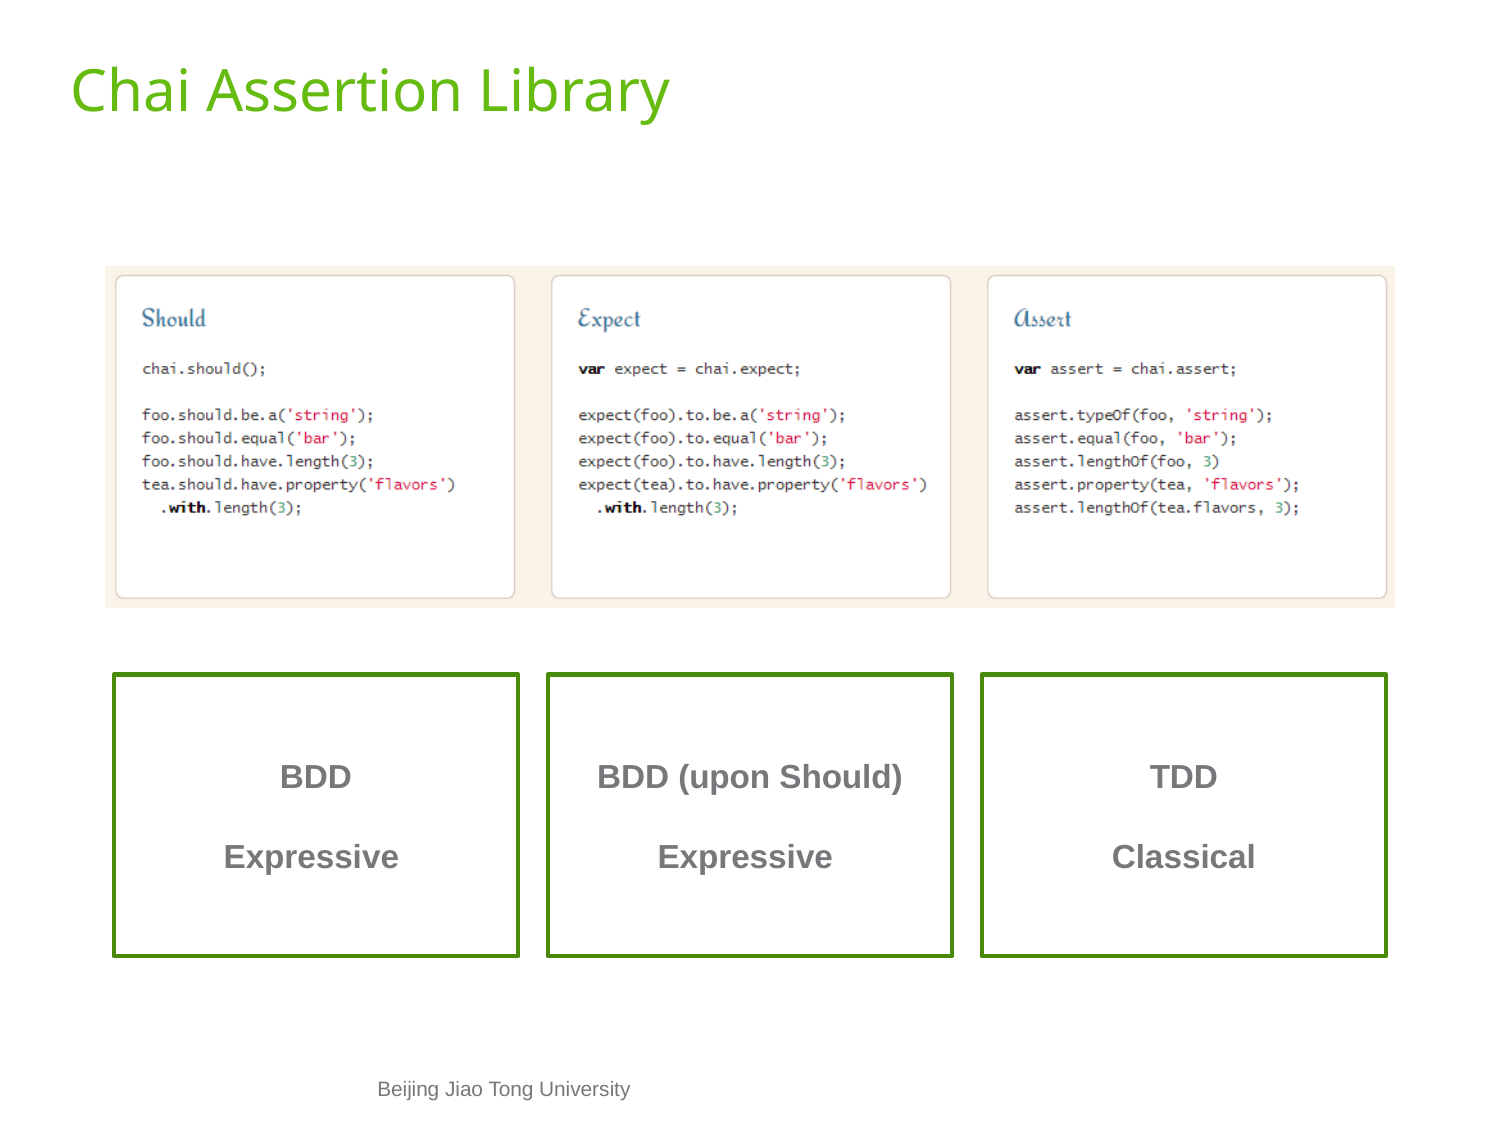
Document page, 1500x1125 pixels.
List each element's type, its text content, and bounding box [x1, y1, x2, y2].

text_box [113, 674, 1387, 957]
list Beijing Jiao Tong University [263, 1075, 751, 1120]
title Chai Assertion Library [70, 52, 1430, 139]
picture [104, 266, 1395, 609]
